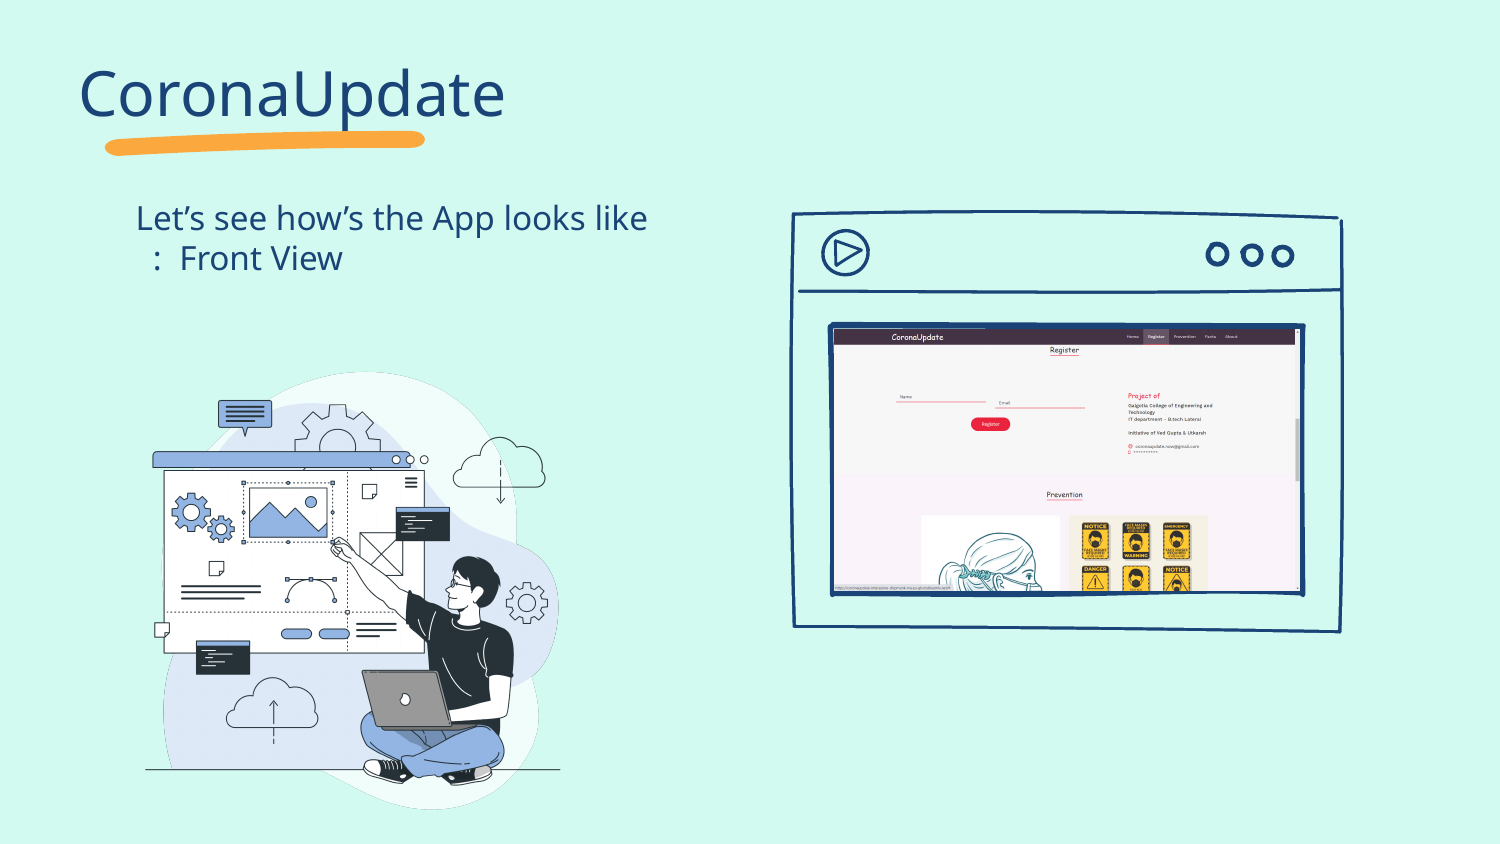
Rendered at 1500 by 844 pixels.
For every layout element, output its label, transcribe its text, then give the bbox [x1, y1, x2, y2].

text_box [787, 208, 1347, 635]
picture [104, 342, 599, 838]
list Let’s see how’s the App looks like : Front View [120, 131, 754, 344]
text_box [104, 138, 120, 156]
title CoronaUpdate [63, 52, 697, 131]
picture [834, 329, 1300, 591]
